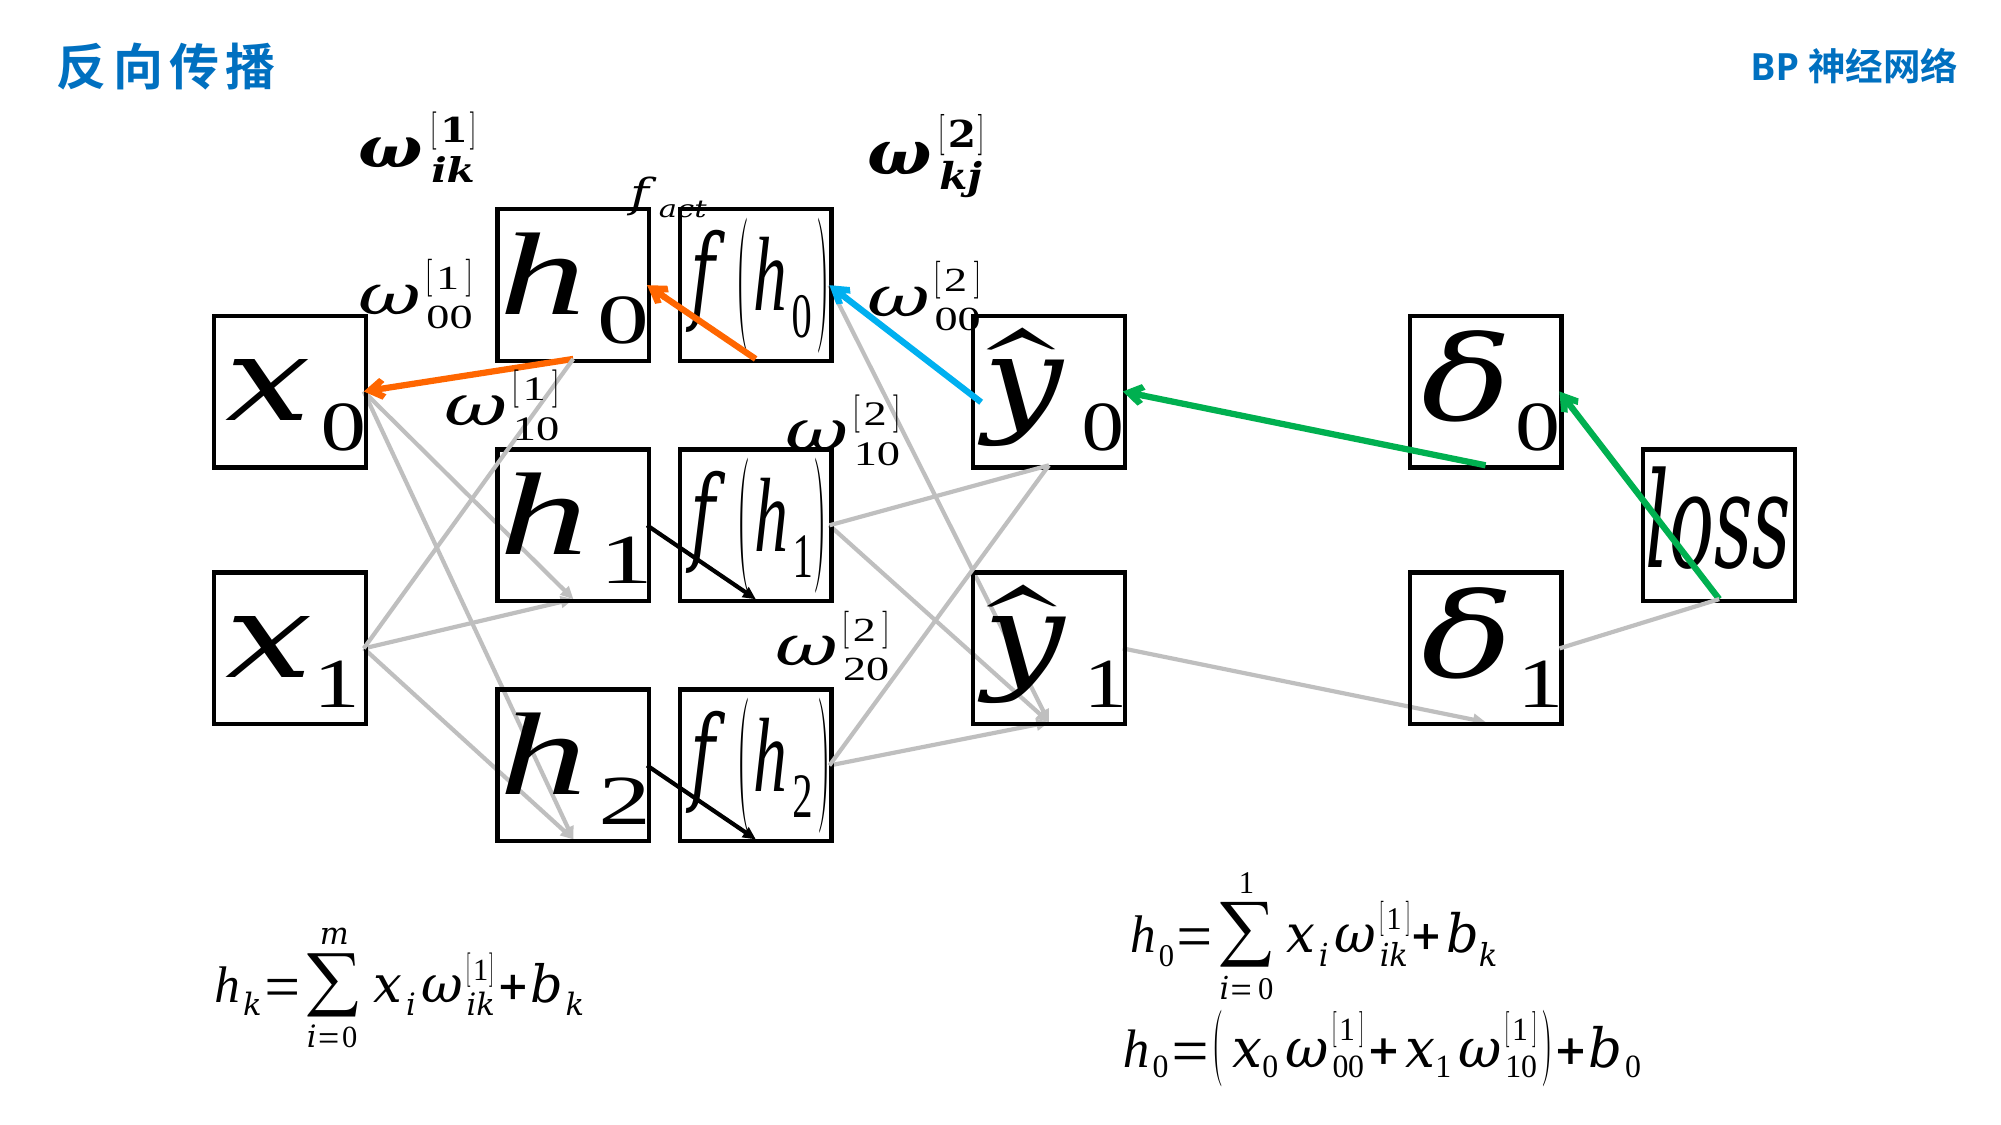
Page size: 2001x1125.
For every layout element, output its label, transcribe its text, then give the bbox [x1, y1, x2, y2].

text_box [829, 391, 976, 766]
text_box BP神经网络 [1588, 42, 1959, 88]
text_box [1559, 525, 1646, 649]
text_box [363, 285, 500, 649]
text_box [829, 285, 982, 403]
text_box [1559, 391, 1646, 525]
text_box 反向传播 [56, 35, 427, 96]
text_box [363, 649, 500, 766]
